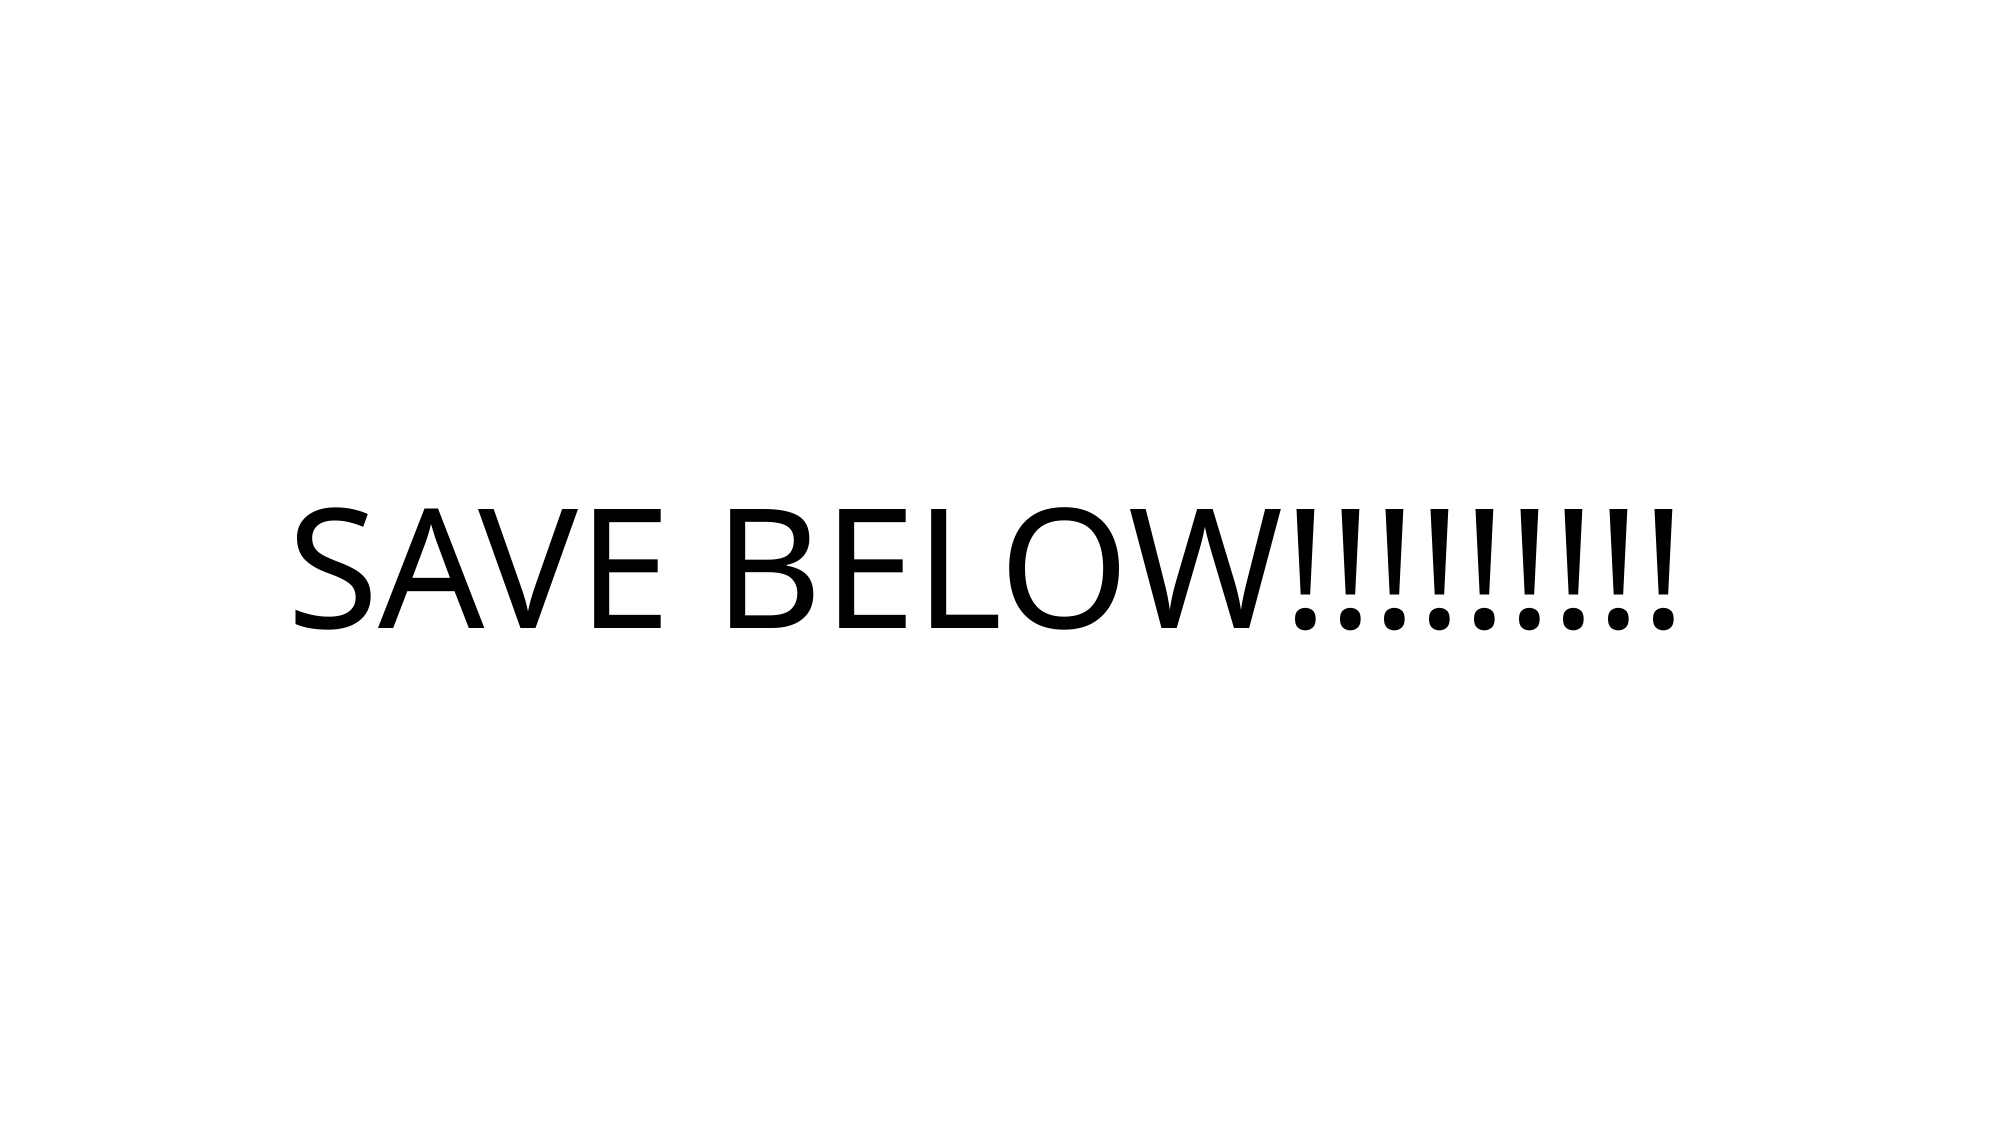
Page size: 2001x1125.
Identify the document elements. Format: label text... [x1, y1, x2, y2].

title SAVE BELOW!!!!!!!!! [124, 466, 1850, 684]
